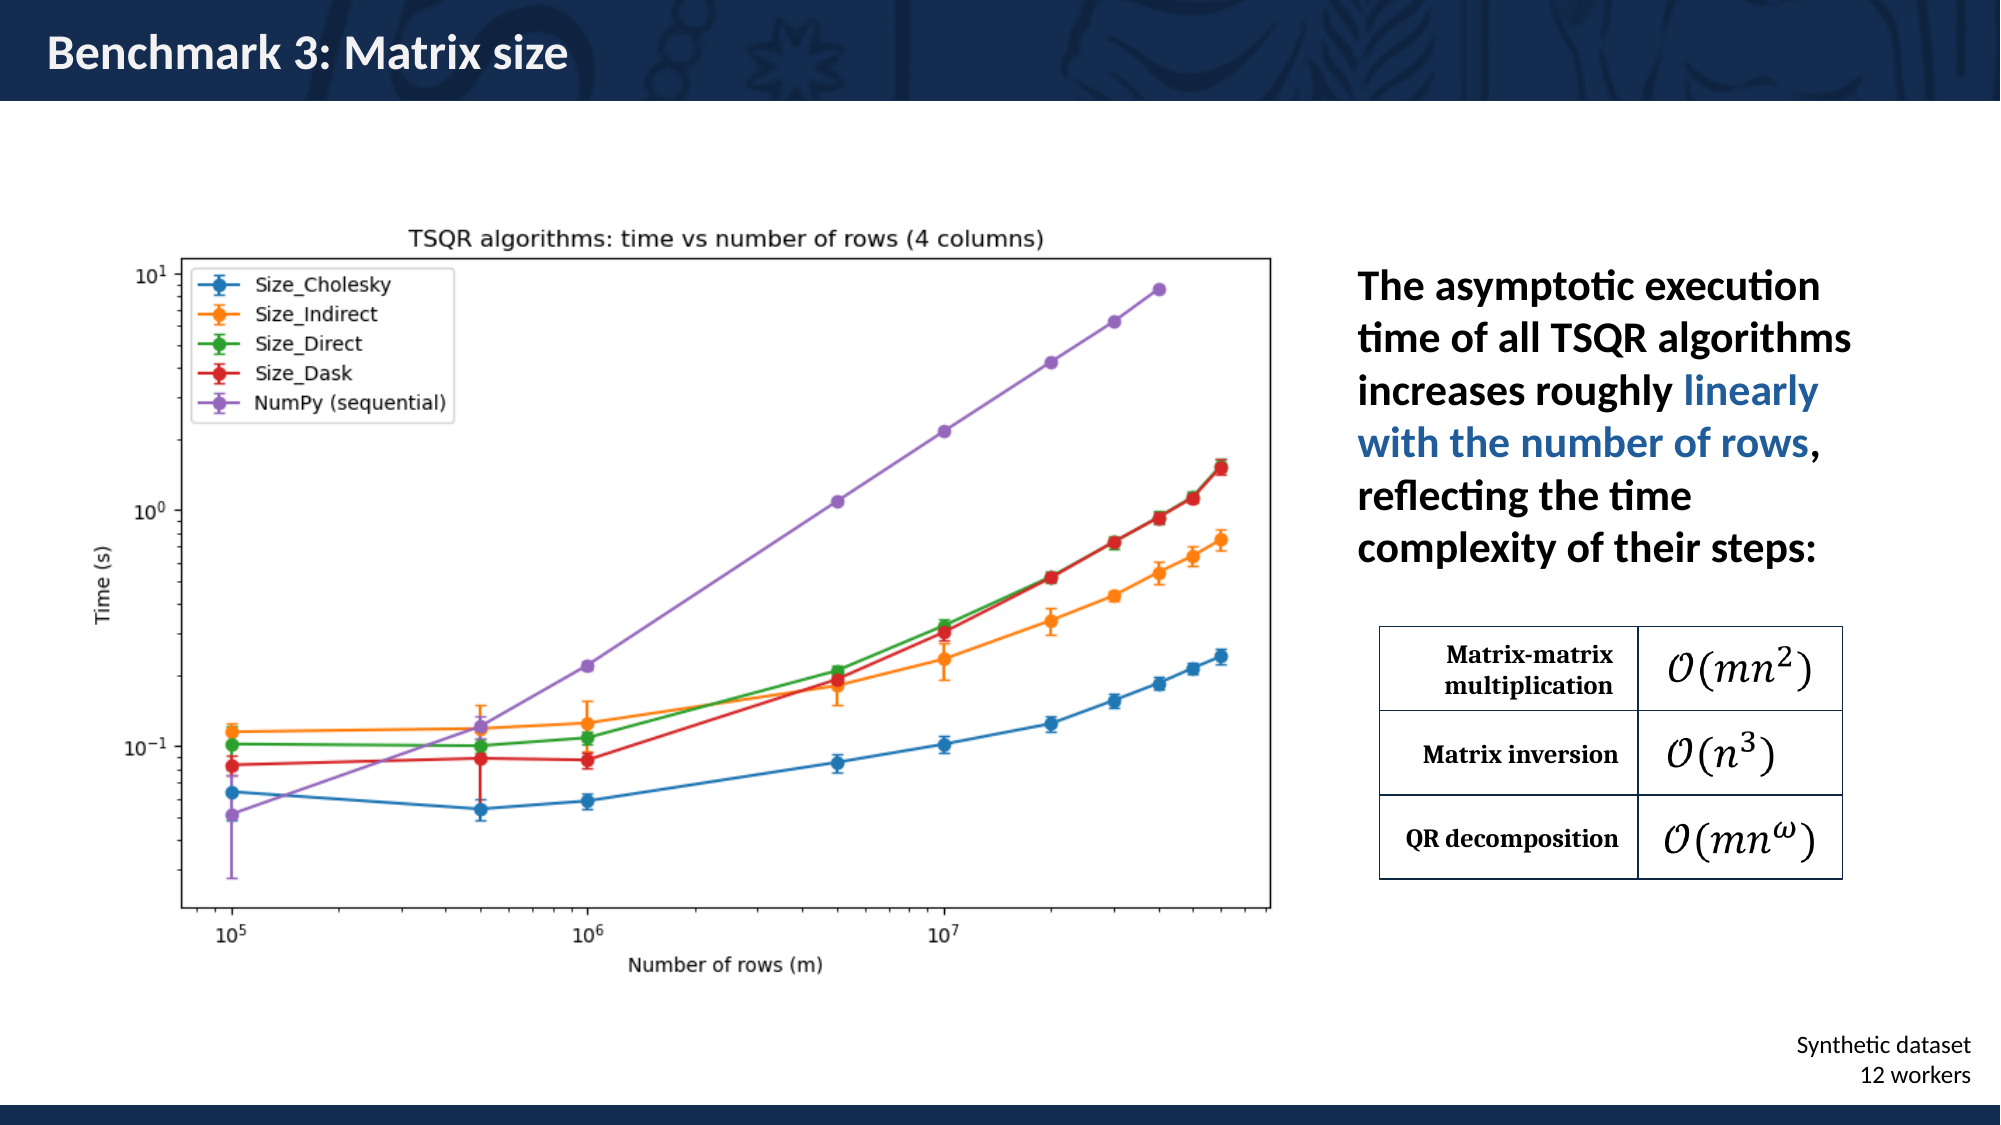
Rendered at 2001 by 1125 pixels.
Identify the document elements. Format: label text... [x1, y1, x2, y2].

text_box [1637, 710, 1843, 795]
text_box [1379, 626, 1638, 710]
text_box [1638, 626, 1843, 710]
text_box The asymptotic execution time of all TSQR algorithms increases roughly linearly with the number of rows, reflecting the time complexity of their steps: [1342, 241, 1910, 587]
text_box [1379, 794, 1638, 880]
text_box Synthetic dataset 12 workers [1743, 1020, 1987, 1096]
text_box Benchmark 3: Matrix size [31, 12, 179, 87]
picture [1660, 726, 1782, 780]
picture [79, 216, 1284, 989]
text_box [1638, 795, 1843, 880]
text_box [0, 1105, 2000, 1125]
text_box [1379, 710, 1637, 794]
picture [185, 0, 2000, 101]
text_box QR decomposition [1371, 796, 1630, 878]
text_box Matrix-matrix multiplication [1381, 627, 1625, 710]
text_box Matrix inversion [1386, 712, 1630, 794]
text_box [0, 0, 185, 100]
picture [1661, 641, 1820, 694]
picture [1657, 811, 1823, 865]
